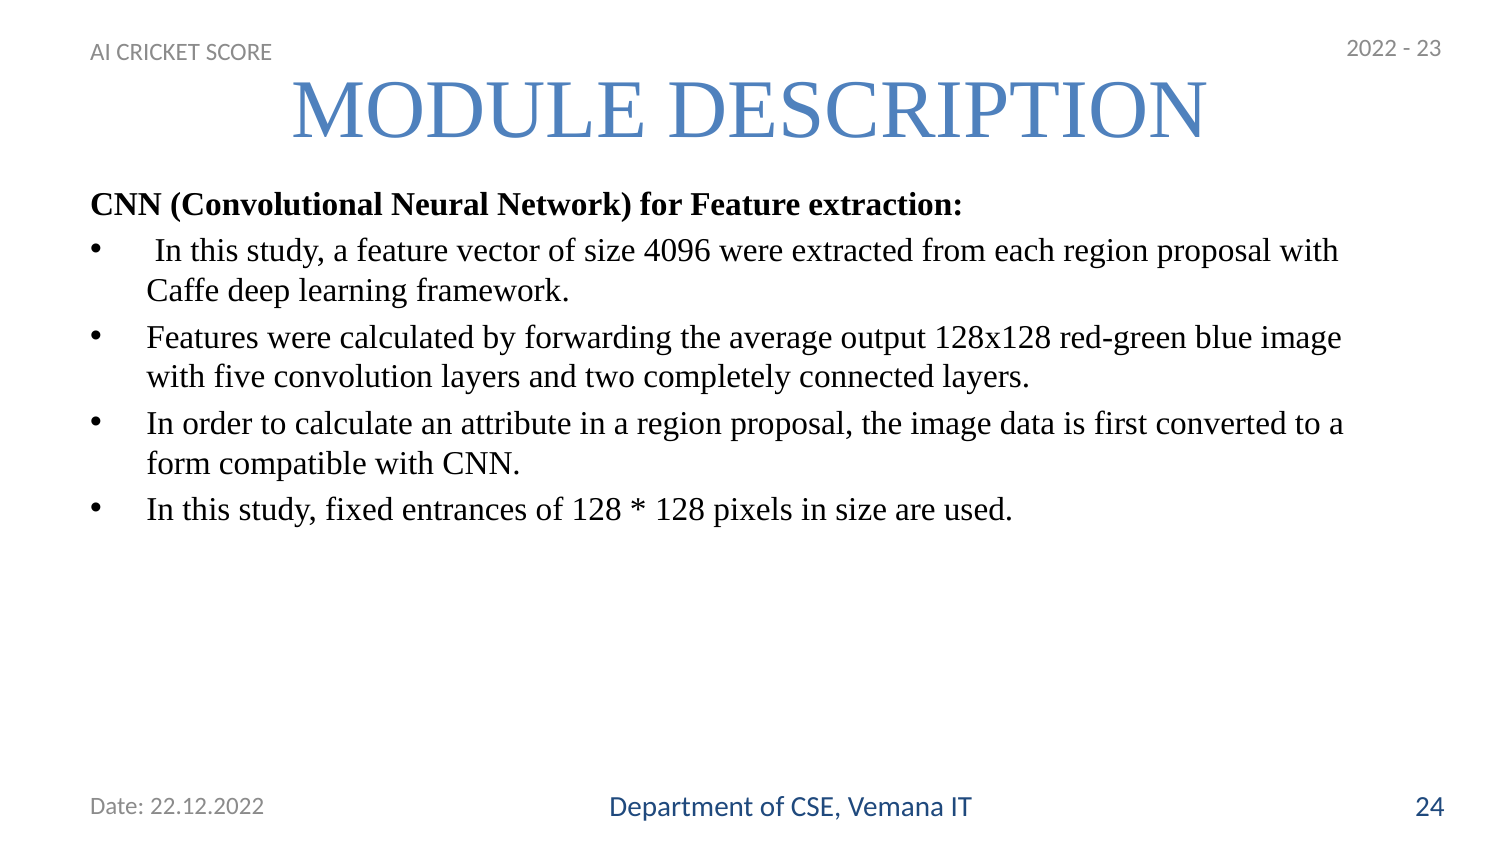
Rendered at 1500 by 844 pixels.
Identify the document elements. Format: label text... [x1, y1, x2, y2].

title MODULE DESCRIPTION [75, 33, 1425, 175]
text_box 24 [1350, 782, 1460, 827]
footer Department of CSE, Vemana IT [512, 782, 988, 827]
text_box AI CRICKET SCORE [74, 33, 538, 67]
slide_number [75, 782, 425, 827]
text_box 2022 - 23 [1331, 17, 1494, 76]
list CNN (Convolutional Neural Network) for Feature extraction: In this study, a feature vector of size 4096 were extracted from each region proposal with Caffe deep learning framework. Features were calculated by forwarding the average output 128x128 red-green blue image with five convolution layers and two completely connected layers. In order to calculate an attribute in a region proposal, the image data is first converted to a form compatible with CNN. In this study, fixed entrances of 128 * 128 pixels in size are used. [75, 175, 1425, 714]
